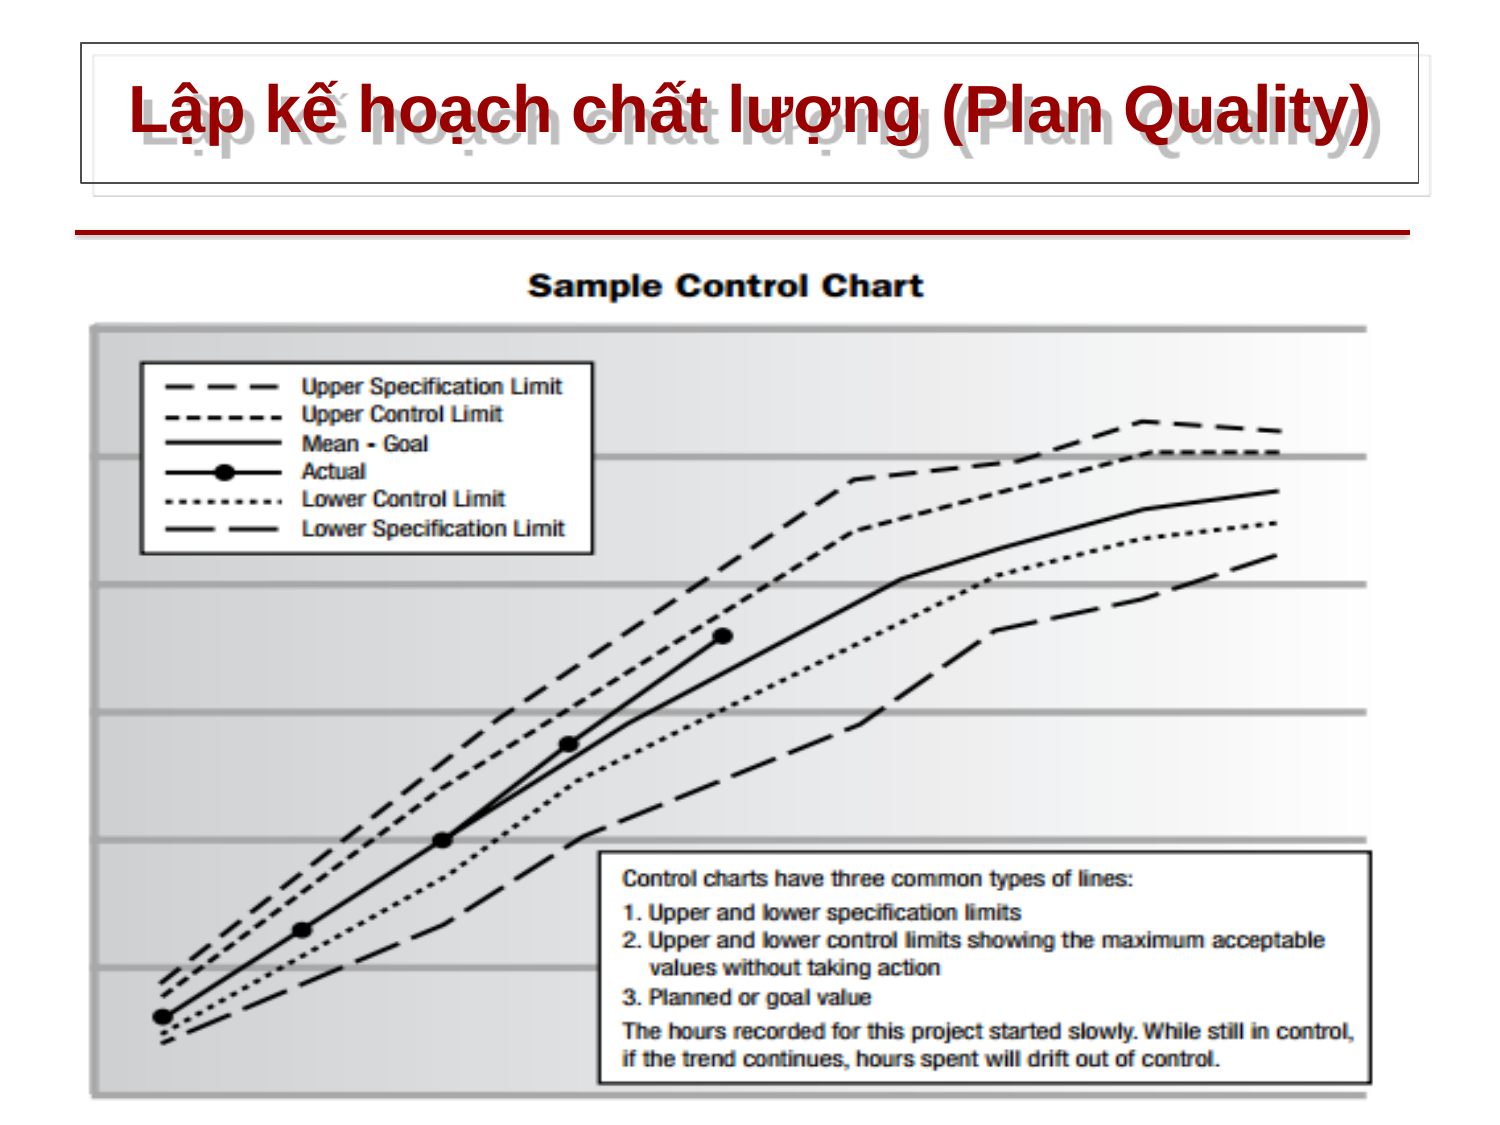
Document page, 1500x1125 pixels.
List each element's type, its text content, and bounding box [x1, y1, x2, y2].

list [44, 240, 1411, 1118]
title Lập kế hoạch chất lượng (Plan Quality) [80, 42, 1419, 184]
